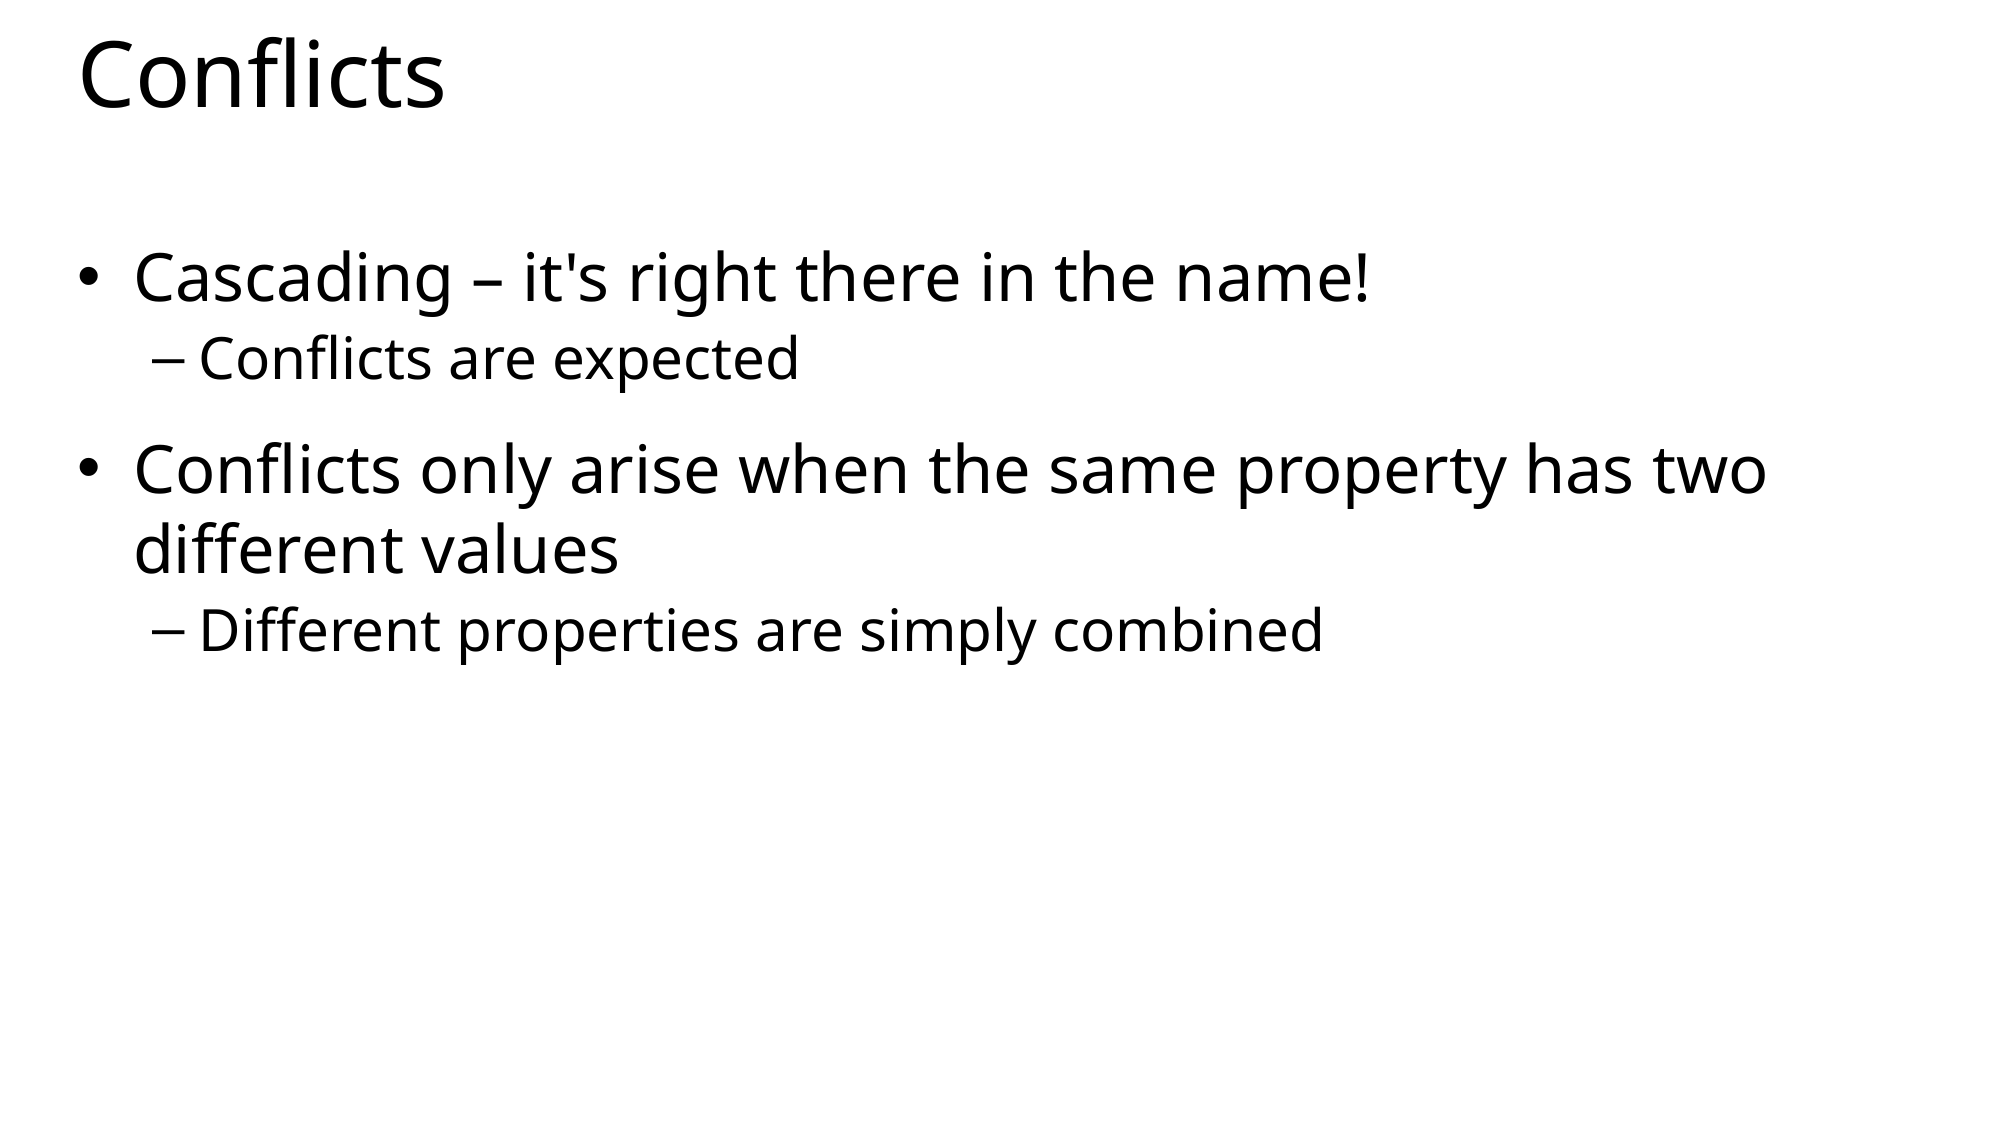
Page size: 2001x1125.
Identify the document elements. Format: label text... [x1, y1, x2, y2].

list Cascading – it's right there in the name! Conflicts are expected Conflicts only arise when the same property has two different values Different properties are simply combined [62, 227, 1953, 1096]
title Conflicts [62, 29, 1953, 205]
